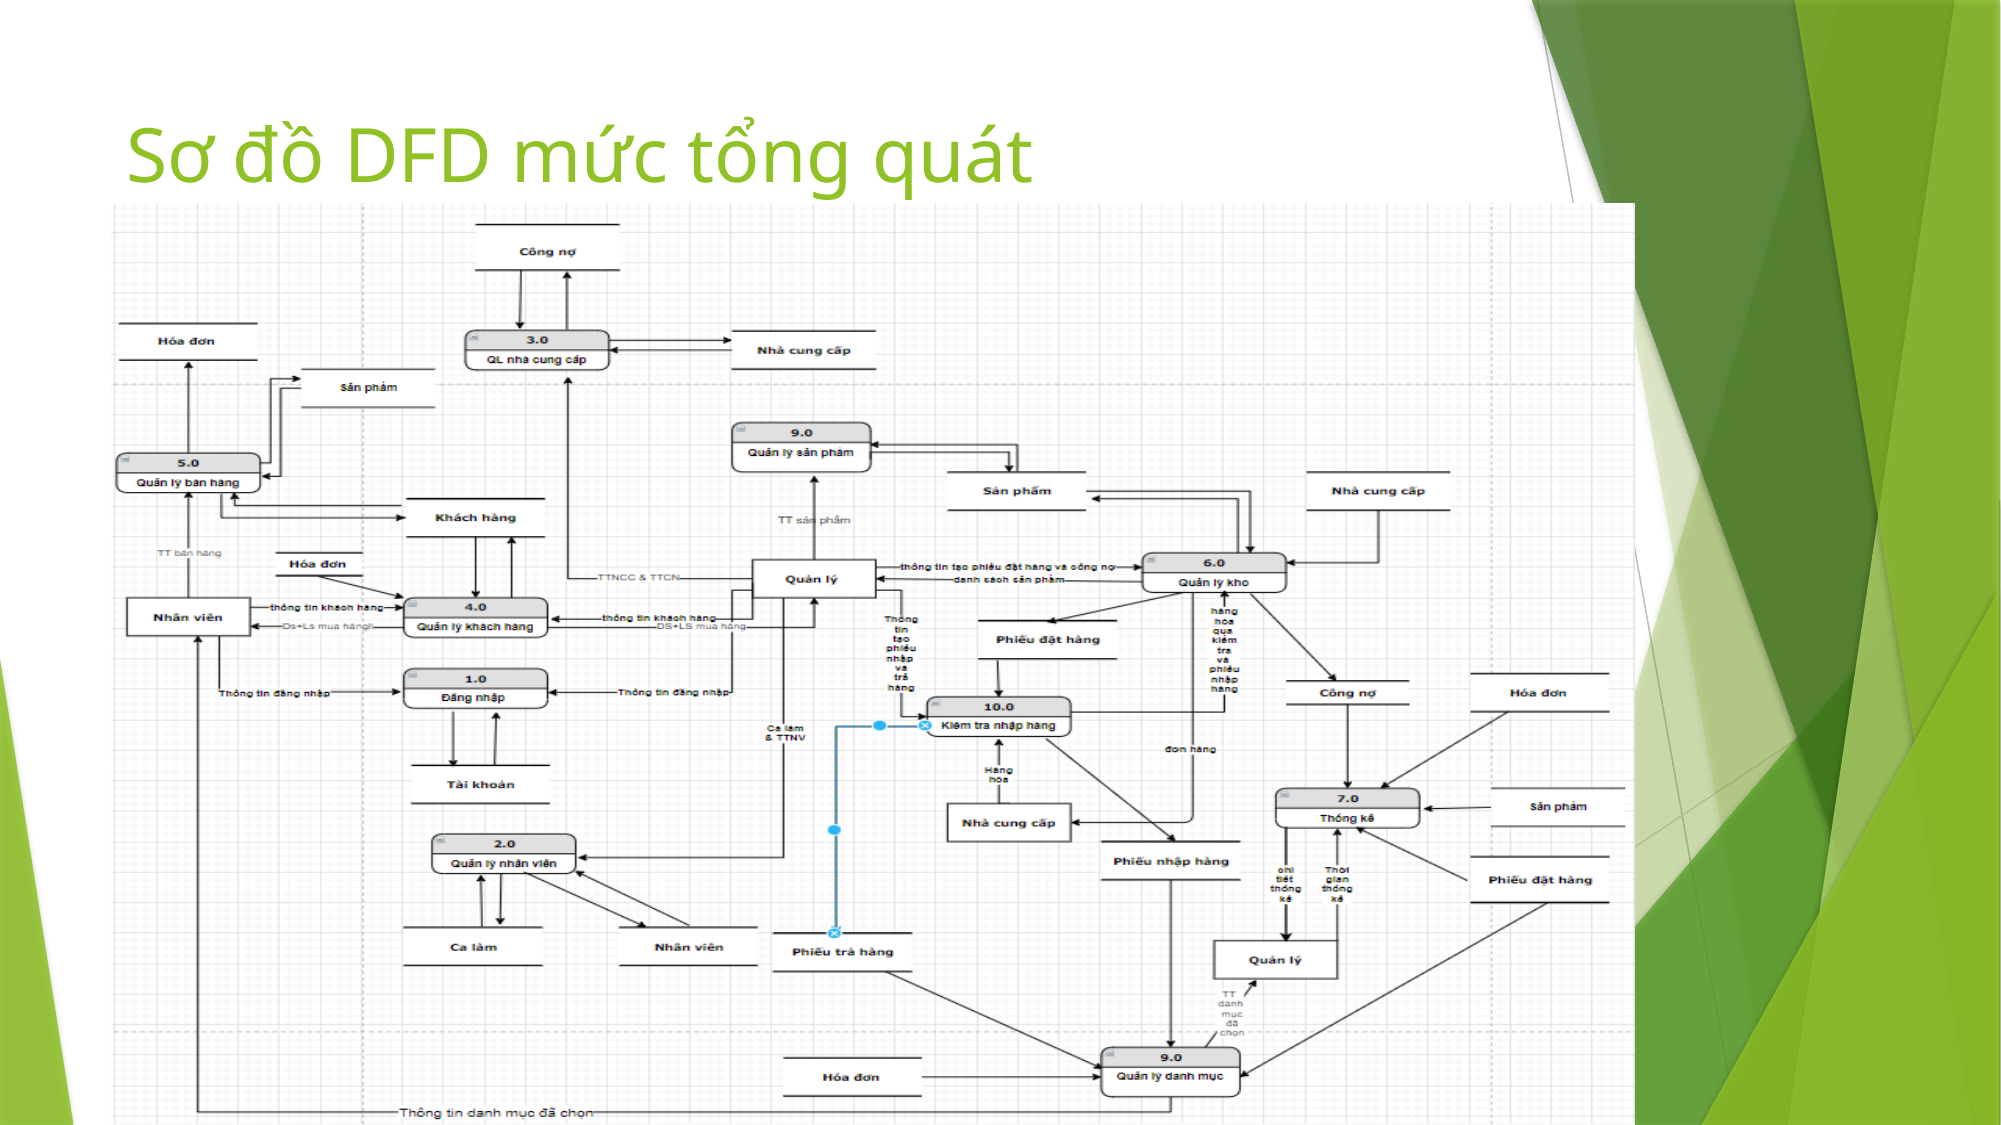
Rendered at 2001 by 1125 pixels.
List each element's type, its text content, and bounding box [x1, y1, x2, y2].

title Sơ đồ DFD mức tổng quát [111, 99, 1522, 203]
picture [110, 203, 1636, 1125]
